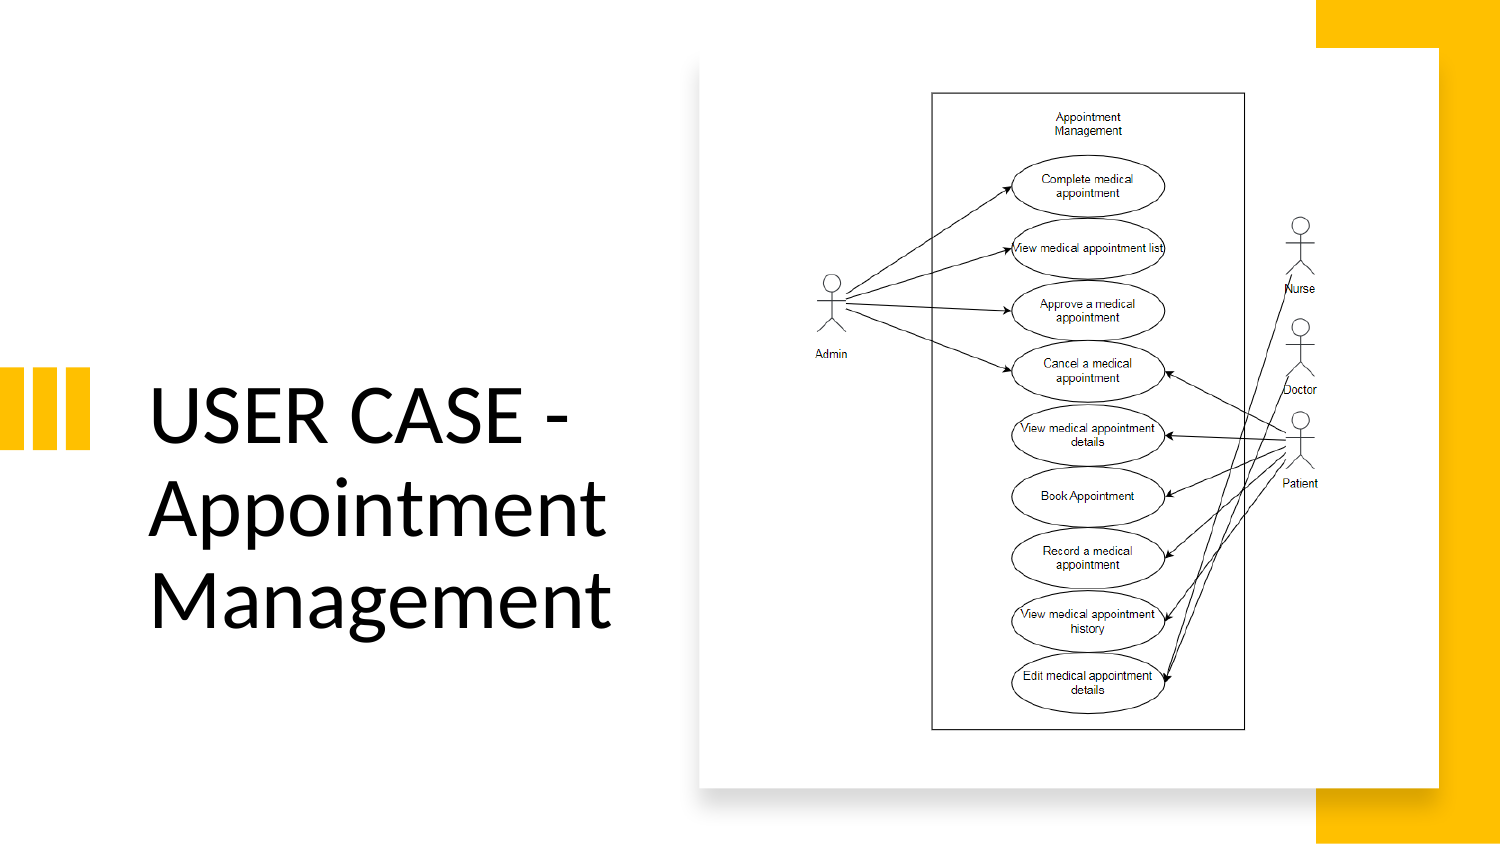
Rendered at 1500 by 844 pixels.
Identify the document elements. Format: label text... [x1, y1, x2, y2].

title USER CASE - Appointment Management [137, 364, 634, 658]
text_box [0, 0, 1316, 844]
picture [772, 81, 1367, 755]
text_box [1316, 0, 1500, 844]
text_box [0, 366, 91, 451]
text_box [699, 48, 1439, 789]
